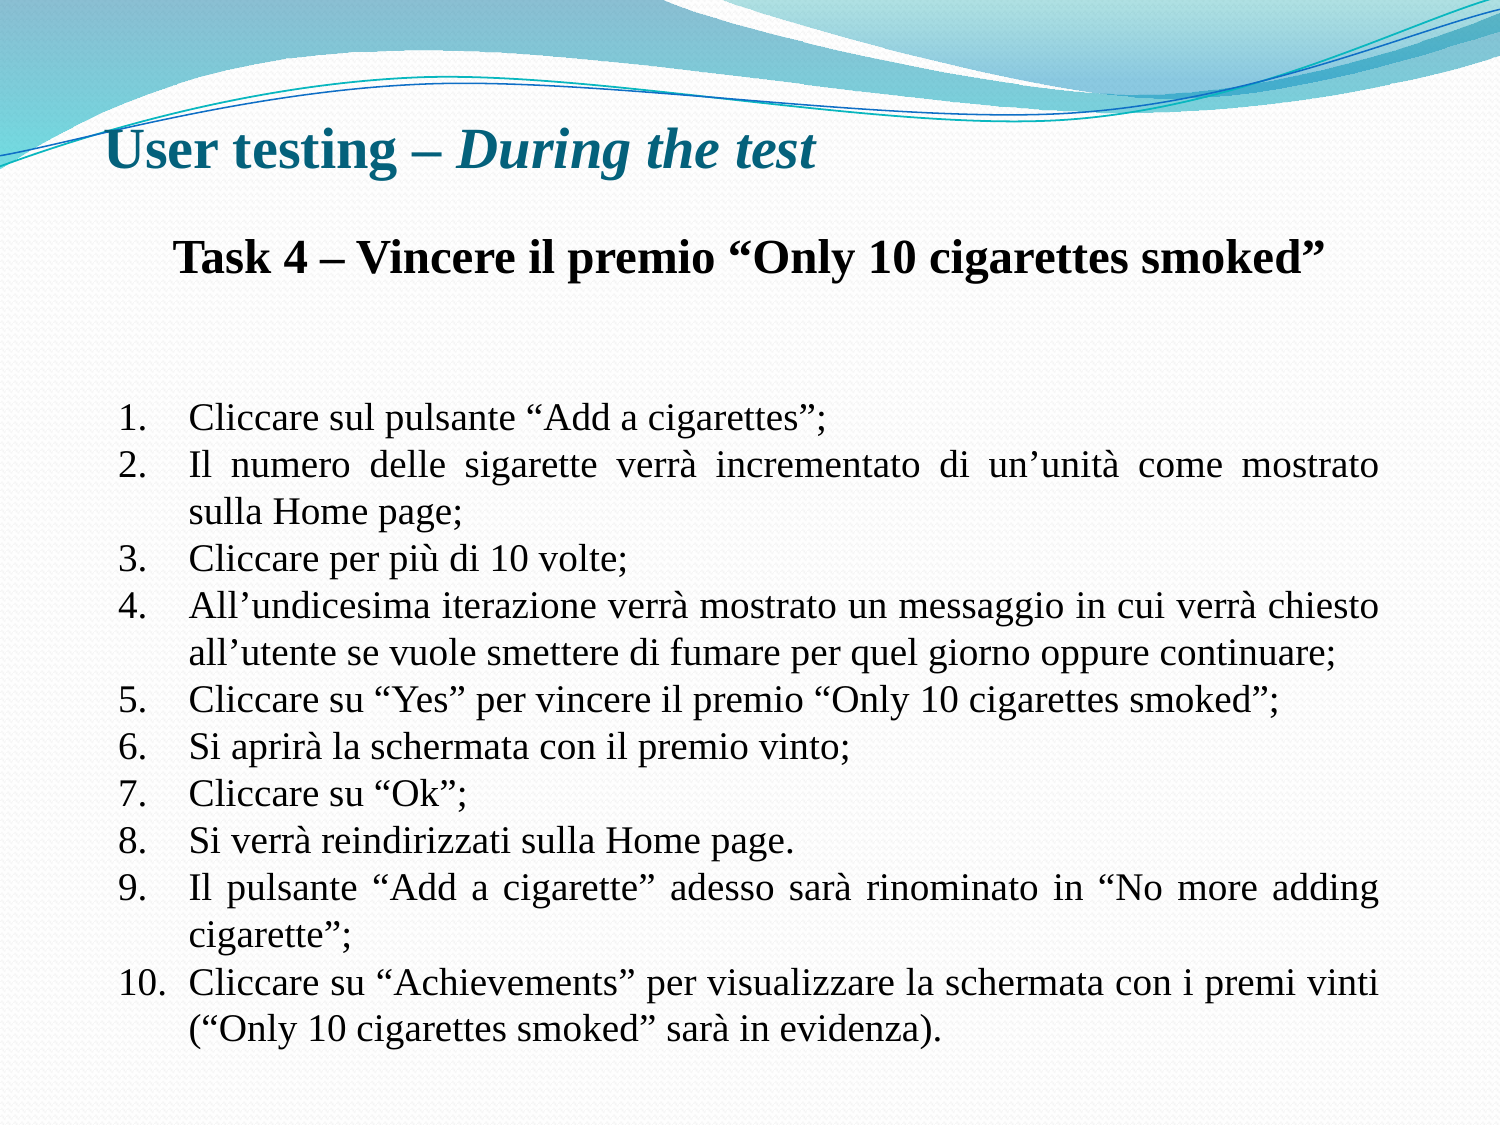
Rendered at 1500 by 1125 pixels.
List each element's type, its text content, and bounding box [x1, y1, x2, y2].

text_box Task 4 – Vincere il premio “Only 10 cigarettes smoked” Cliccare sul pulsante “Add a cigarettes”; Il numero delle sigarette verrà incrementato di un’unità come mostrato sulla Home page; Cliccare per più di 10 volte; All’undicesima iterazione verrà mostrato un messaggio in cui verrà chiesto all’utente se vuole smettere di fumare per quel giorno oppure continuare; Cliccare su “Yes” per vincere il premio “Only 10 cigarettes smoked”; Si aprirà la schermata con il premio vinto; Cliccare su “Ok”; Si verrà reindirizzati sulla Home page. Il pulsante “Add a cigarette” adesso sarà rinominato in “No more adding cigarette”; Cliccare su “Achievements” per visualizzare la schermata con i premi vinti (“Only 10 cigarettes smoked” sarà in evidenza). [103, 205, 1397, 1076]
title User testing – During the test [103, 72, 1397, 180]
